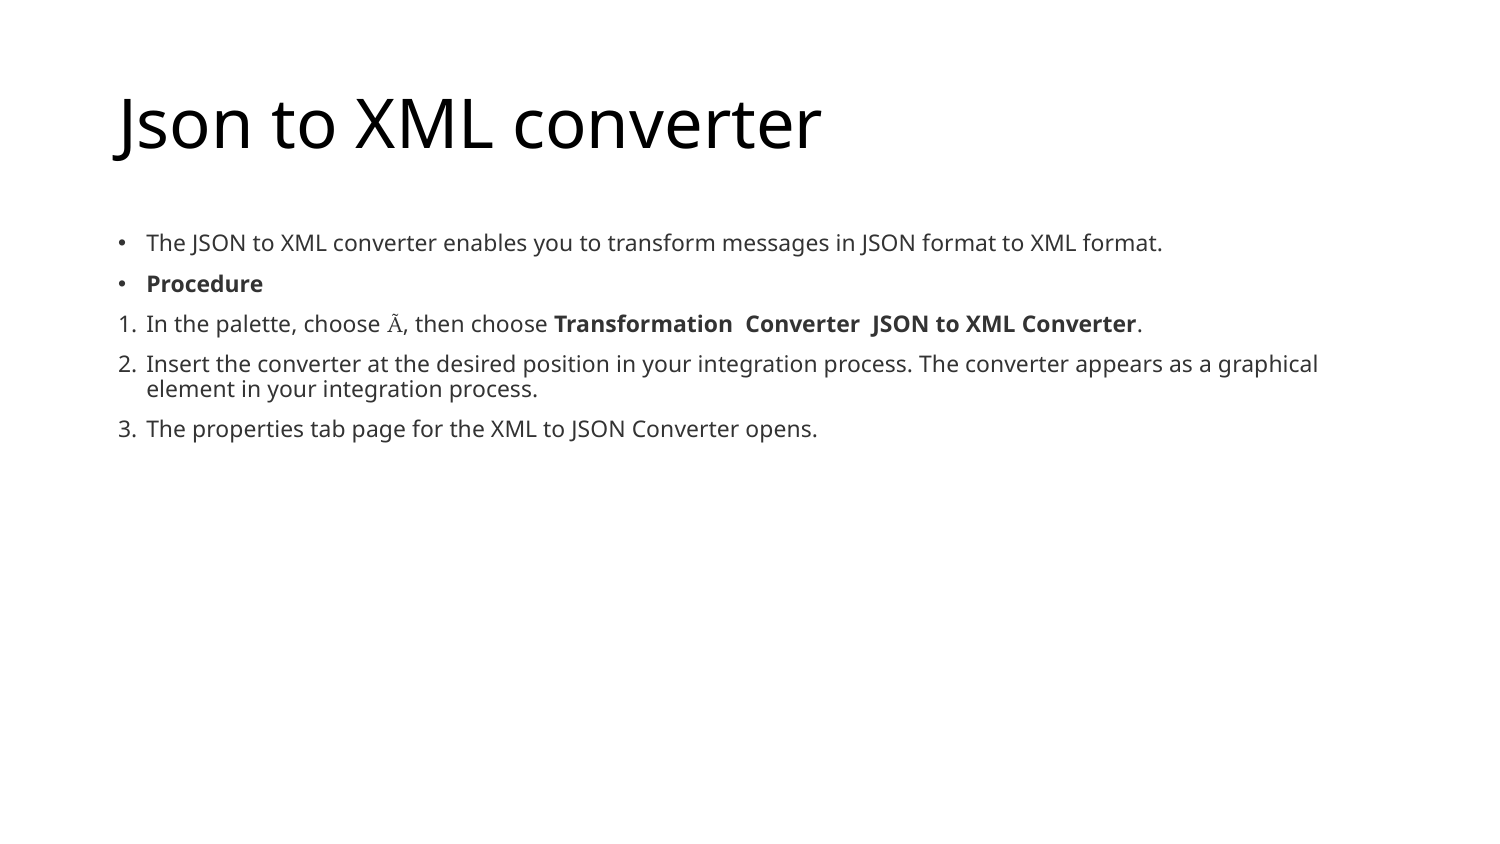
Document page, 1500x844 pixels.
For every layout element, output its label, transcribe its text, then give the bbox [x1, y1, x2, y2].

title Json to XML converter [103, 44, 1397, 208]
list The JSON to XML converter enables you to transform messages in JSON format to XML format. Procedure In the palette, choose , then choose Transformation Converter JSON to XML Converter. Insert the converter at the desired position in your integration process. The converter appears as a graphical element in your integration process. The properties tab page for the XML to JSON Converter opens. [103, 224, 1397, 760]
